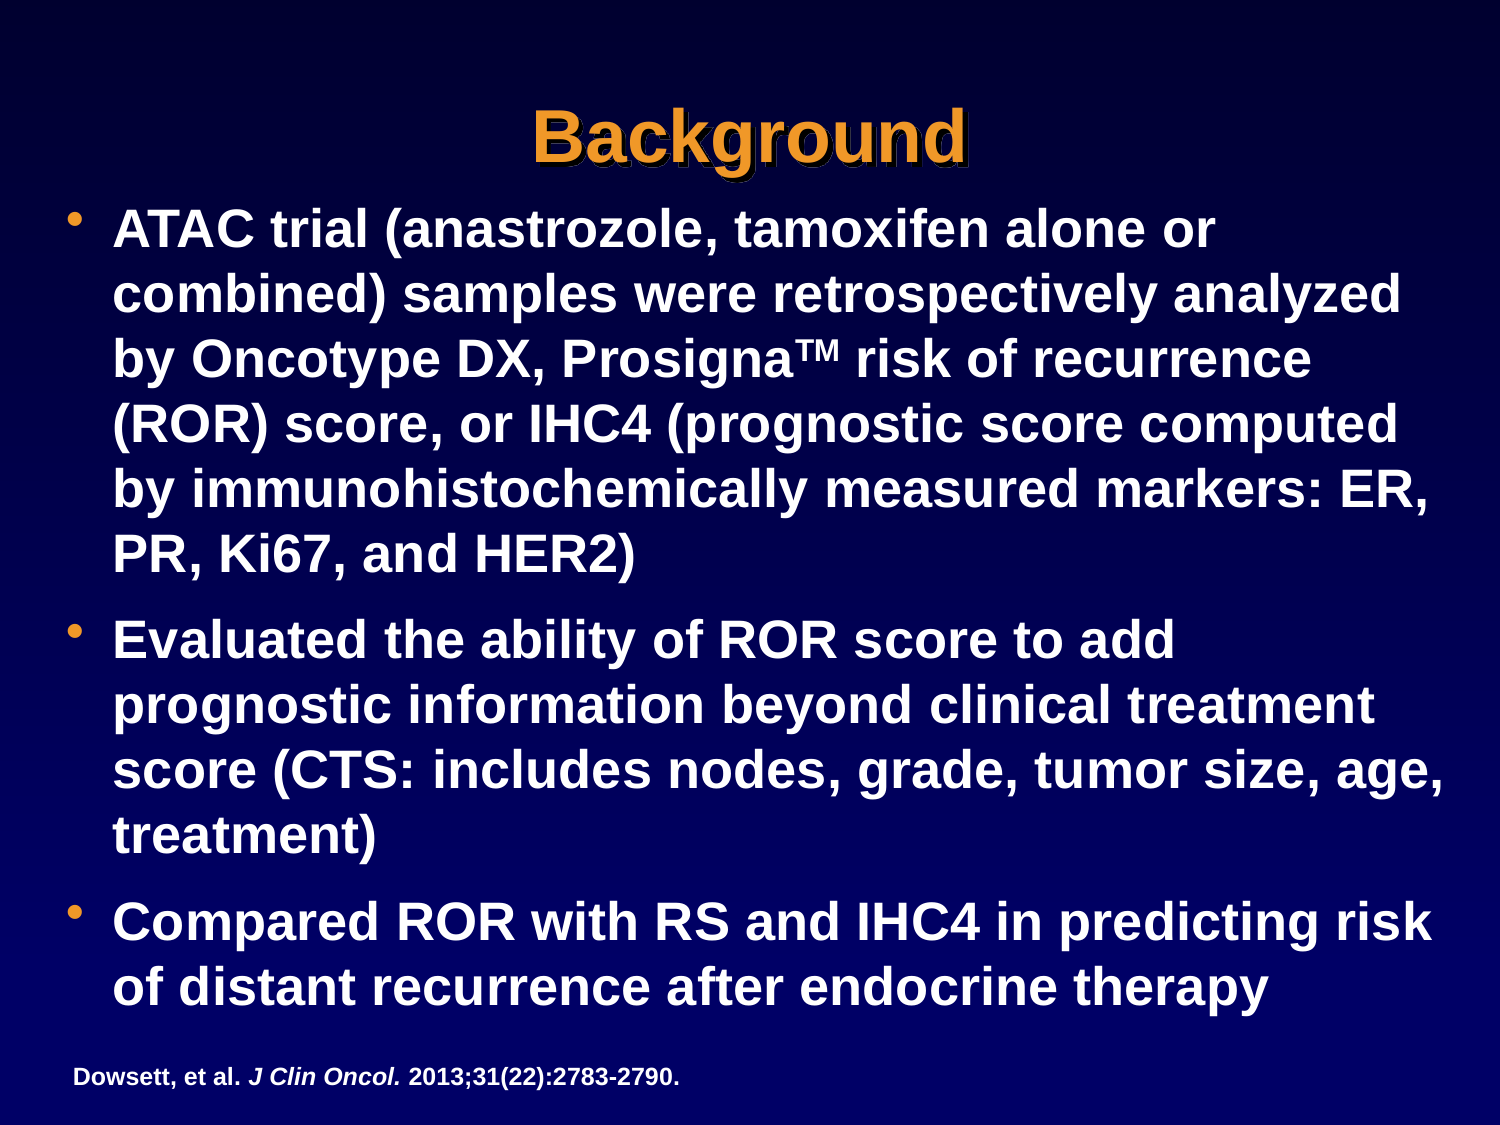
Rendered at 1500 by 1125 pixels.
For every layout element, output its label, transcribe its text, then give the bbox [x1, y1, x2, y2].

text_box Dowsett, et al. J Clin Oncol. 2013;31(22):2783-2790. [58, 1052, 1419, 1098]
title Background [55, 44, 1445, 185]
list ATAC trial (anastrozole, tamoxifen alone or combined) samples were retrospectively analyzed by Oncotype DX, ProsignaTM risk of recurrence (ROR) score, or IHC4 (prognostic score computed by immunohistochemically measured markers: ER, PR, Ki67, and HER2) Evaluated the ability of ROR score to add prognostic information beyond clinical treatment score (CTS: includes nodes, grade, tumor size, age, treatment) Compared ROR with RS and IHC4 in predicting risk of distant recurrence after endocrine therapy [45, 185, 1467, 929]
